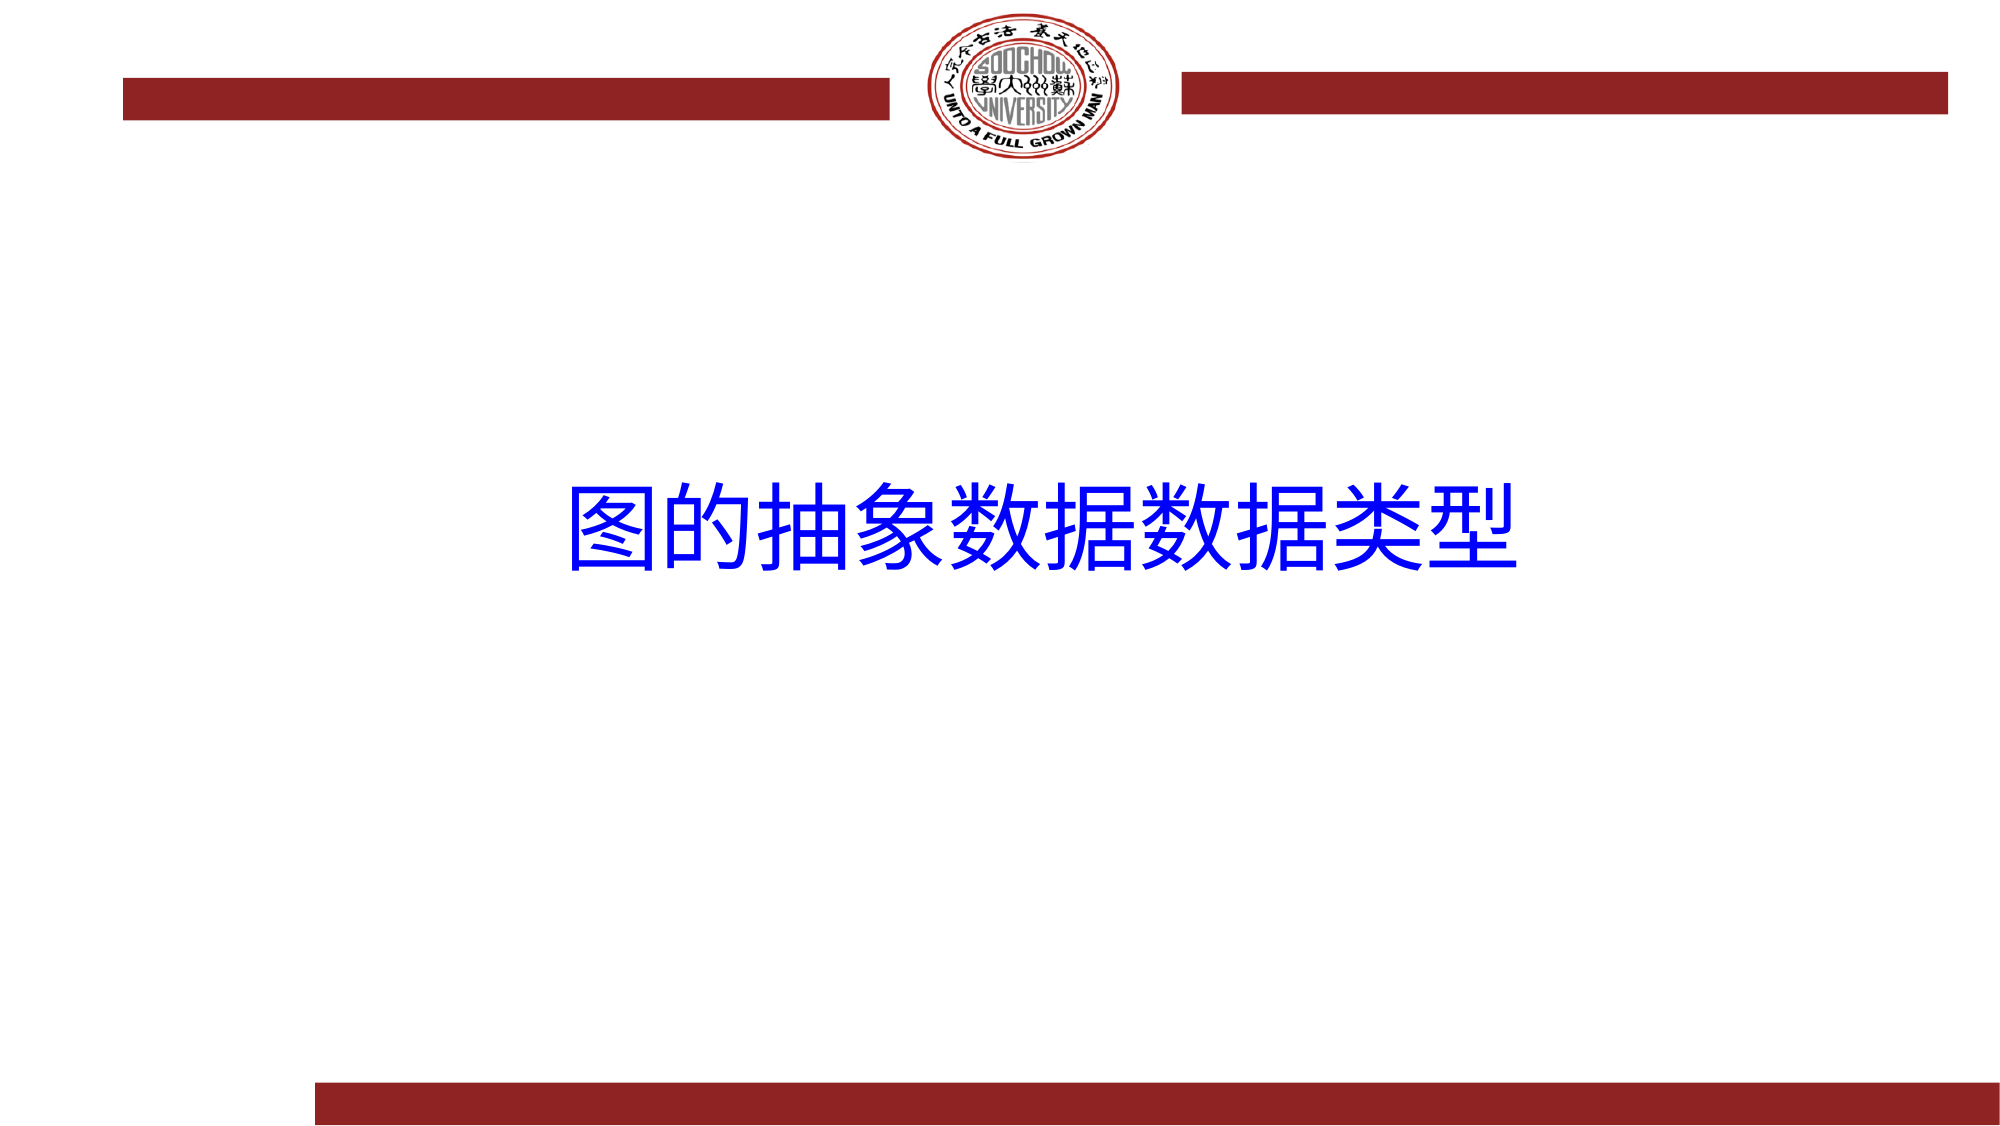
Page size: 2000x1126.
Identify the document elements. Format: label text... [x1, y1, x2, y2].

title 图的抽象数据数据类型 [212, 348, 1874, 702]
picture [921, 9, 1126, 163]
